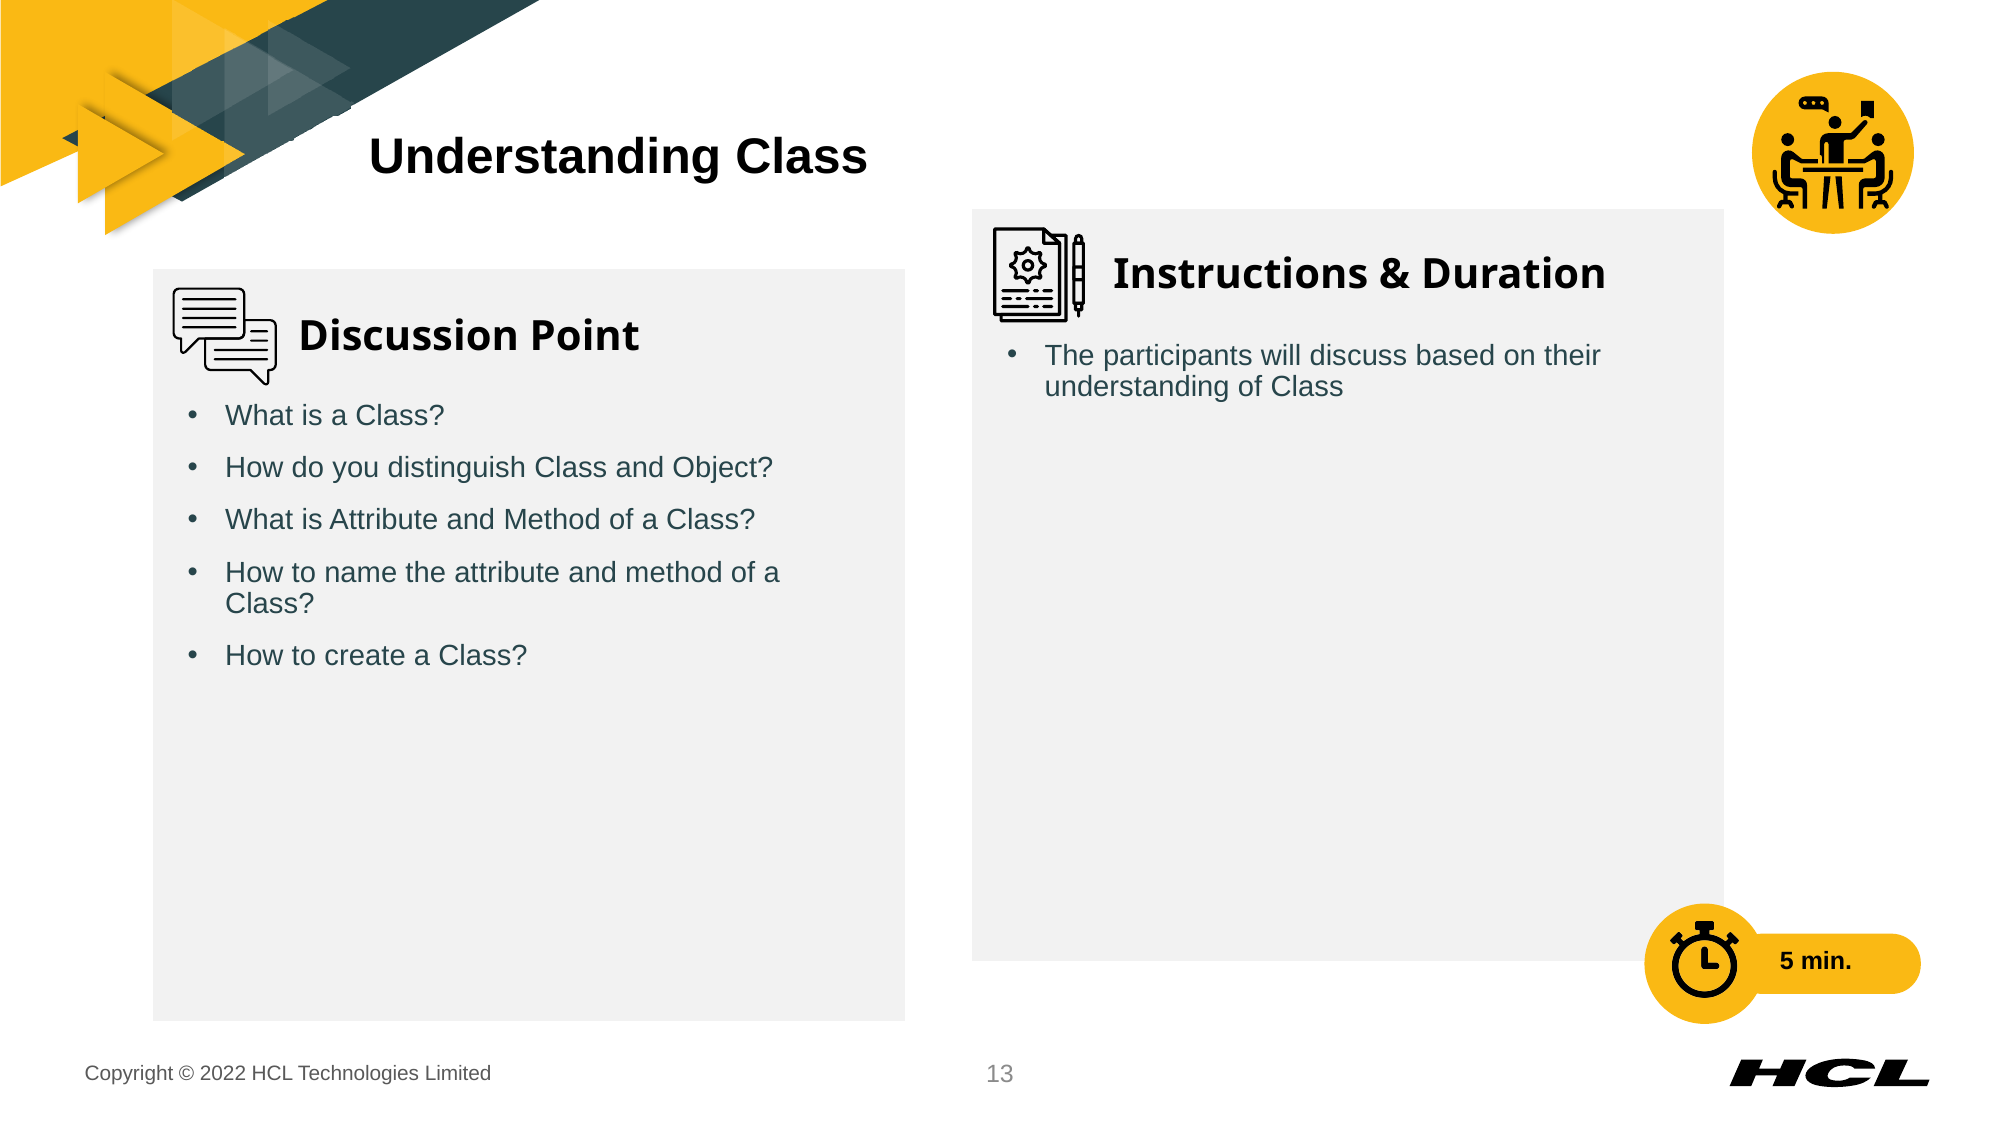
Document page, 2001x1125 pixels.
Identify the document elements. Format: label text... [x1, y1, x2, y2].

title Understanding Class [353, 120, 1734, 193]
list The participants will discuss based on their understanding of Class [992, 332, 1705, 941]
slide_number 13 [959, 1042, 1041, 1103]
list 5 min. [1764, 940, 1905, 983]
picture [172, 0, 354, 178]
list What is a Class? How do you distinguish Class and Object? What is Attribute and Method of a Class? How to name the attribute and method of a Class? How to create a Class? [172, 392, 886, 1002]
